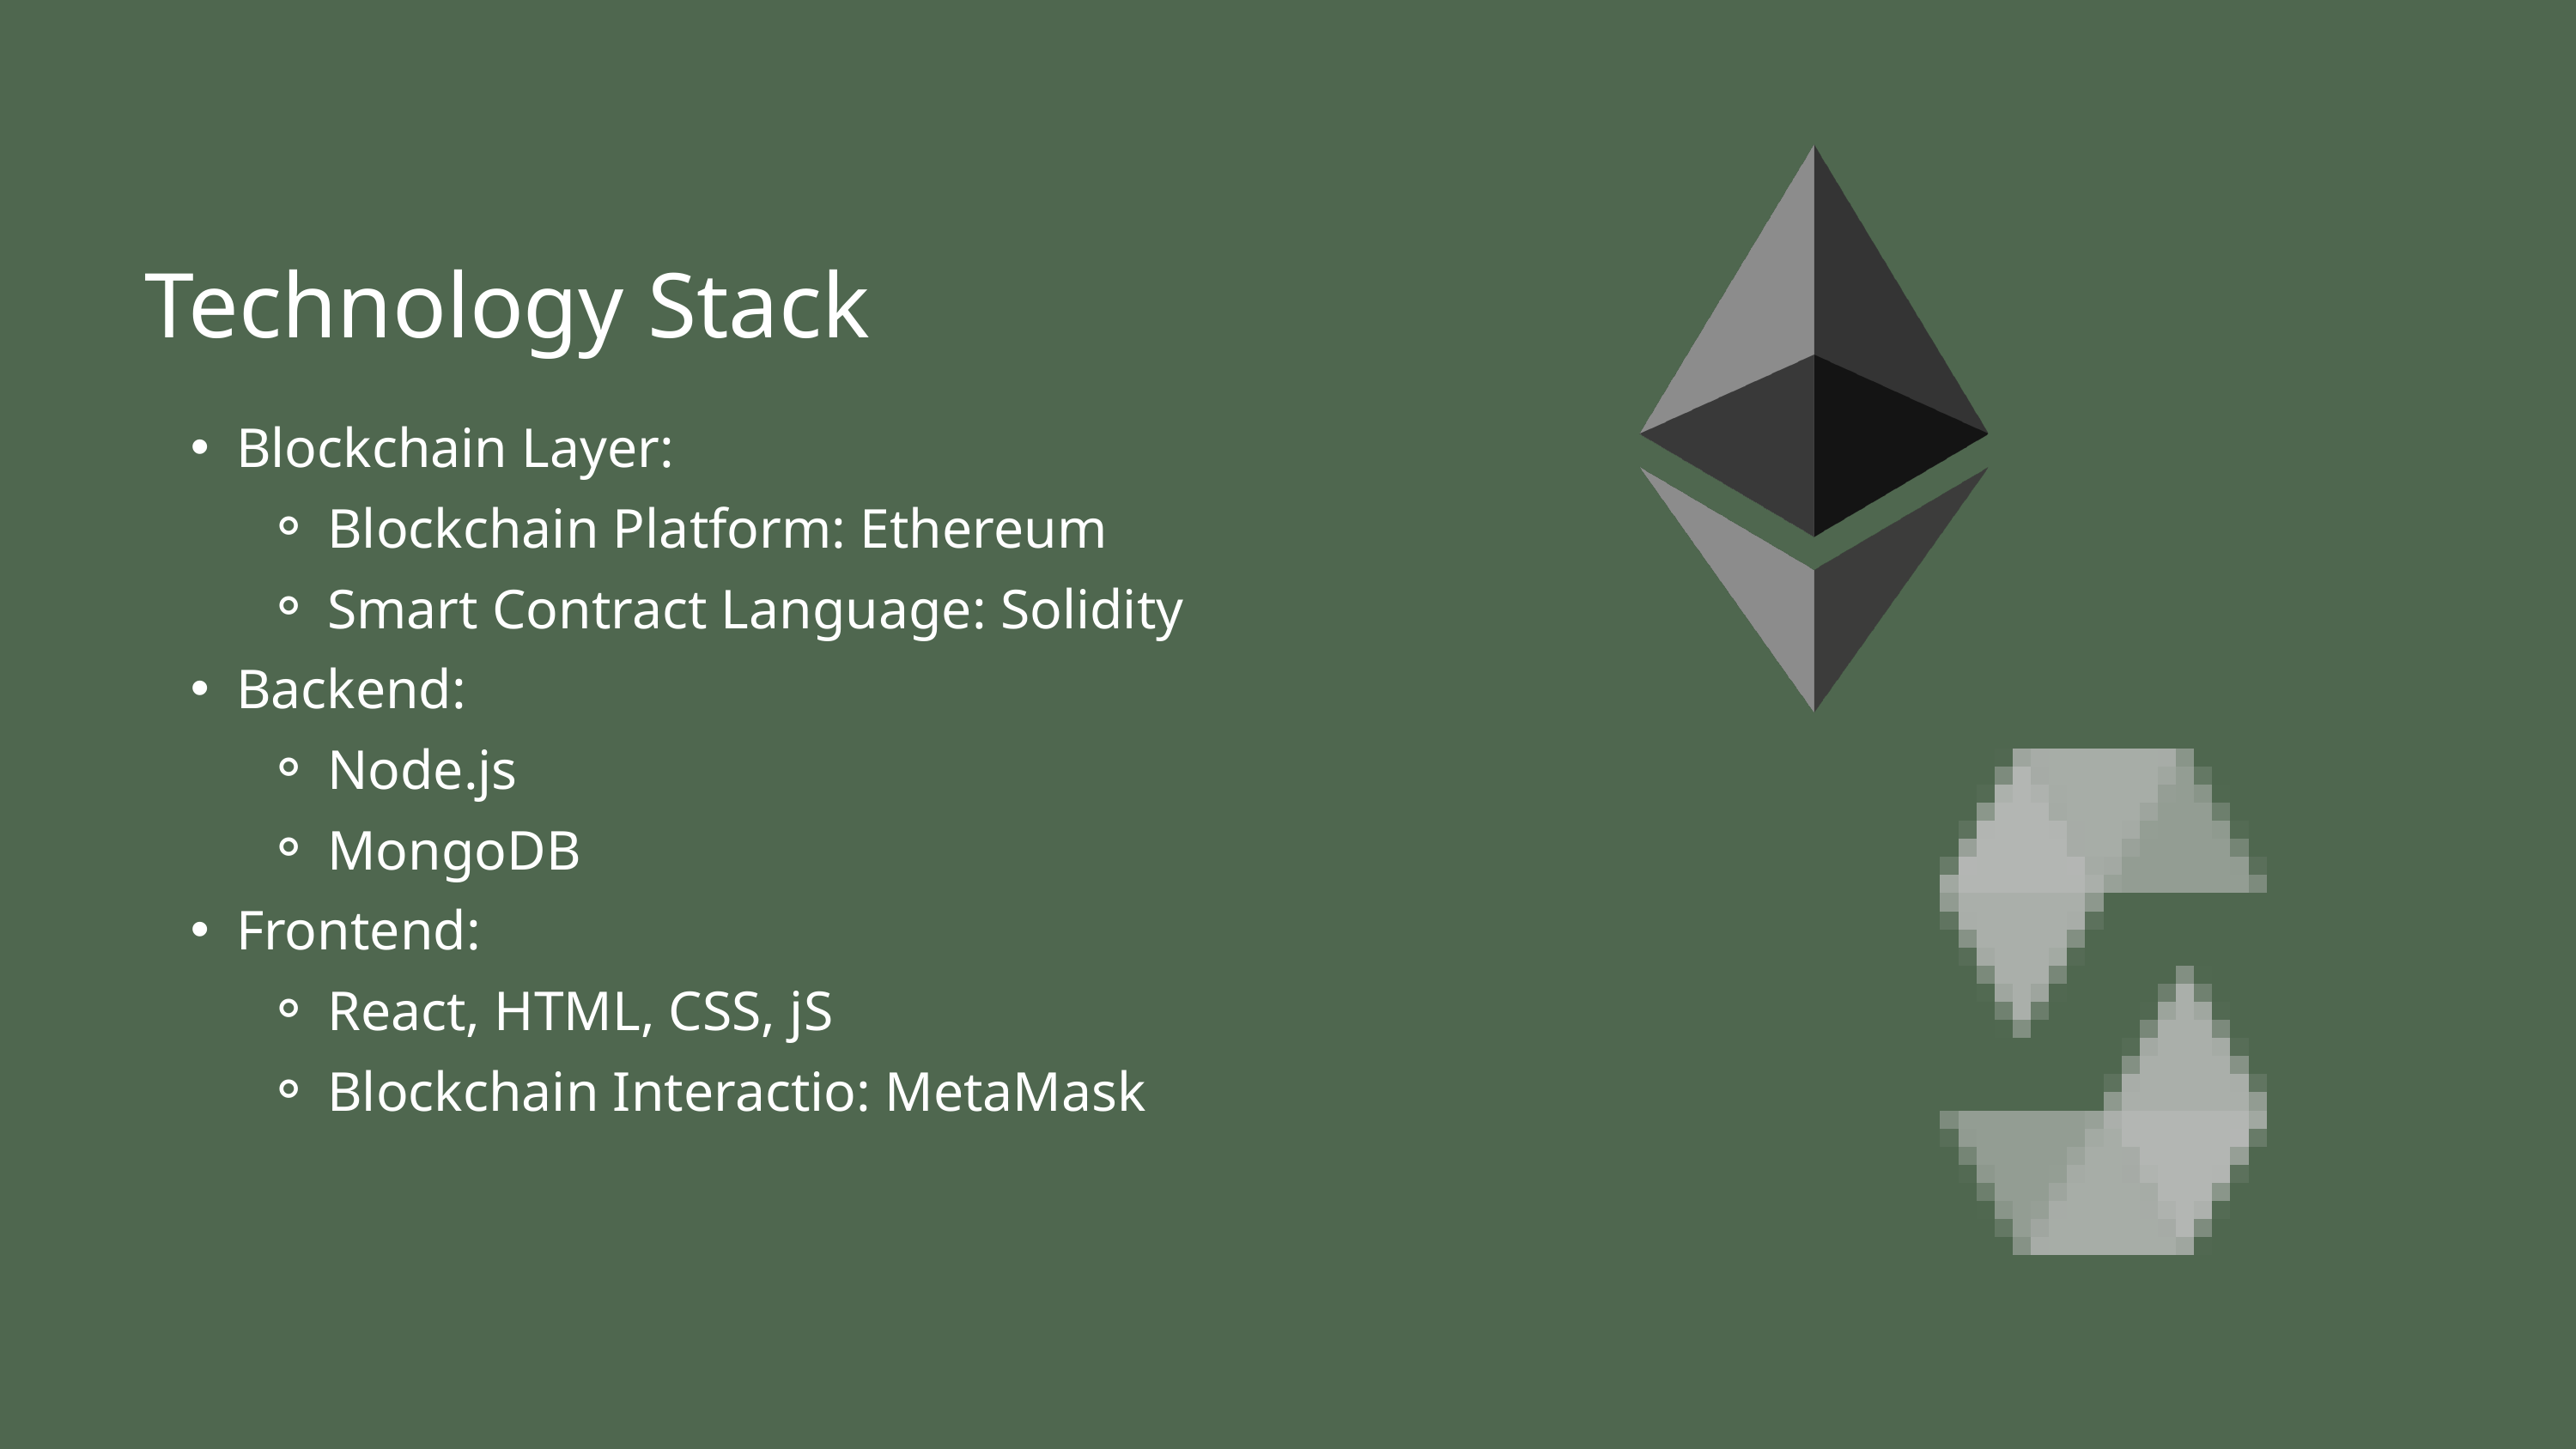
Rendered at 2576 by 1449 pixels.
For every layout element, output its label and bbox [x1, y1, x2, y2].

text_box [144, 250, 1337, 1105]
text_box [1639, 144, 1989, 713]
text_box [1814, 712, 2394, 1293]
